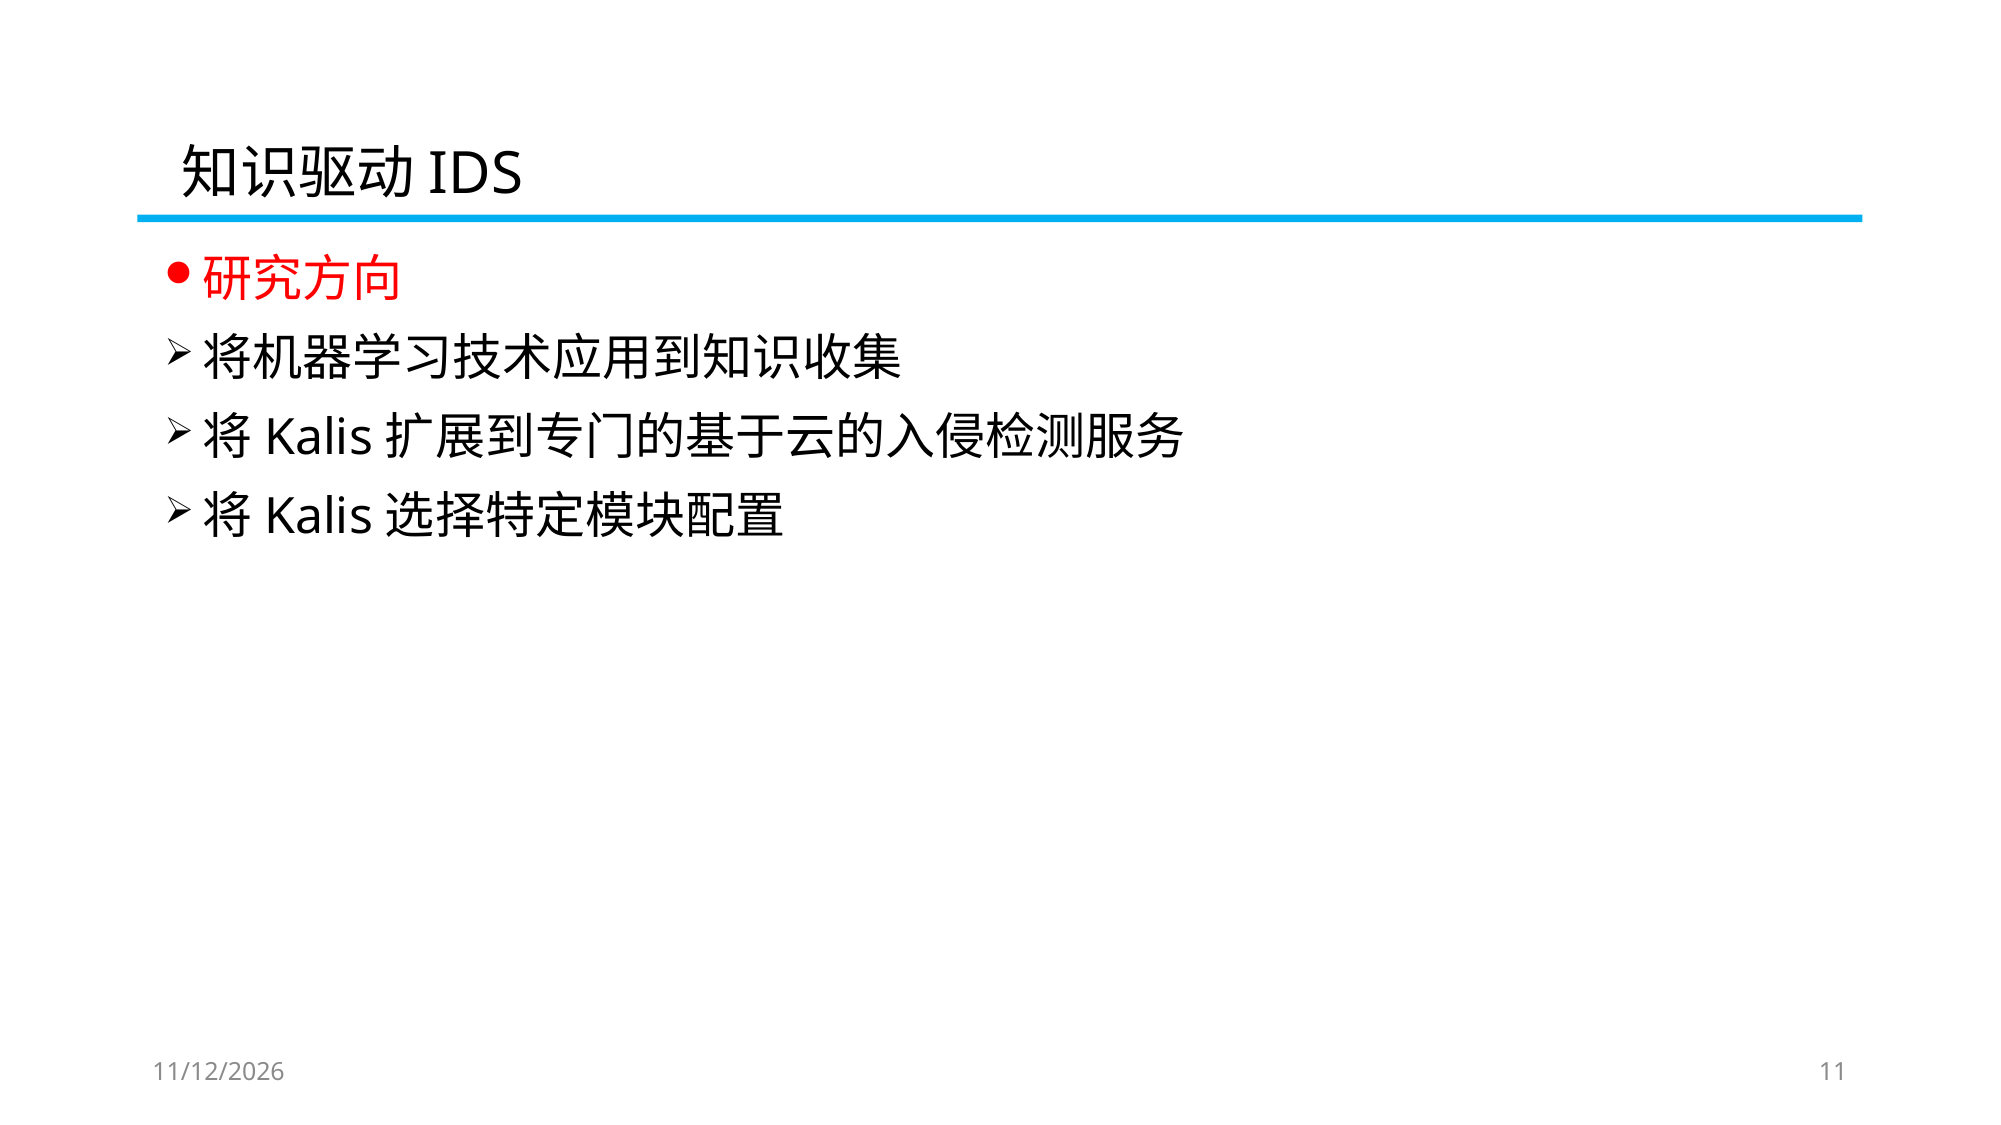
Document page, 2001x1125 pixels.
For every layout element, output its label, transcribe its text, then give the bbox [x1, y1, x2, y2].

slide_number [137, 1042, 588, 1103]
title 知识驱动IDS [166, 103, 1892, 246]
list 研究方向 将机器学习技术应用到知识收集 将Kalis扩展到专门的基于云的入侵检测服务 将Kalis选择特定模块配置 [149, 246, 1873, 934]
slide_number 11 [1412, 1042, 1863, 1103]
